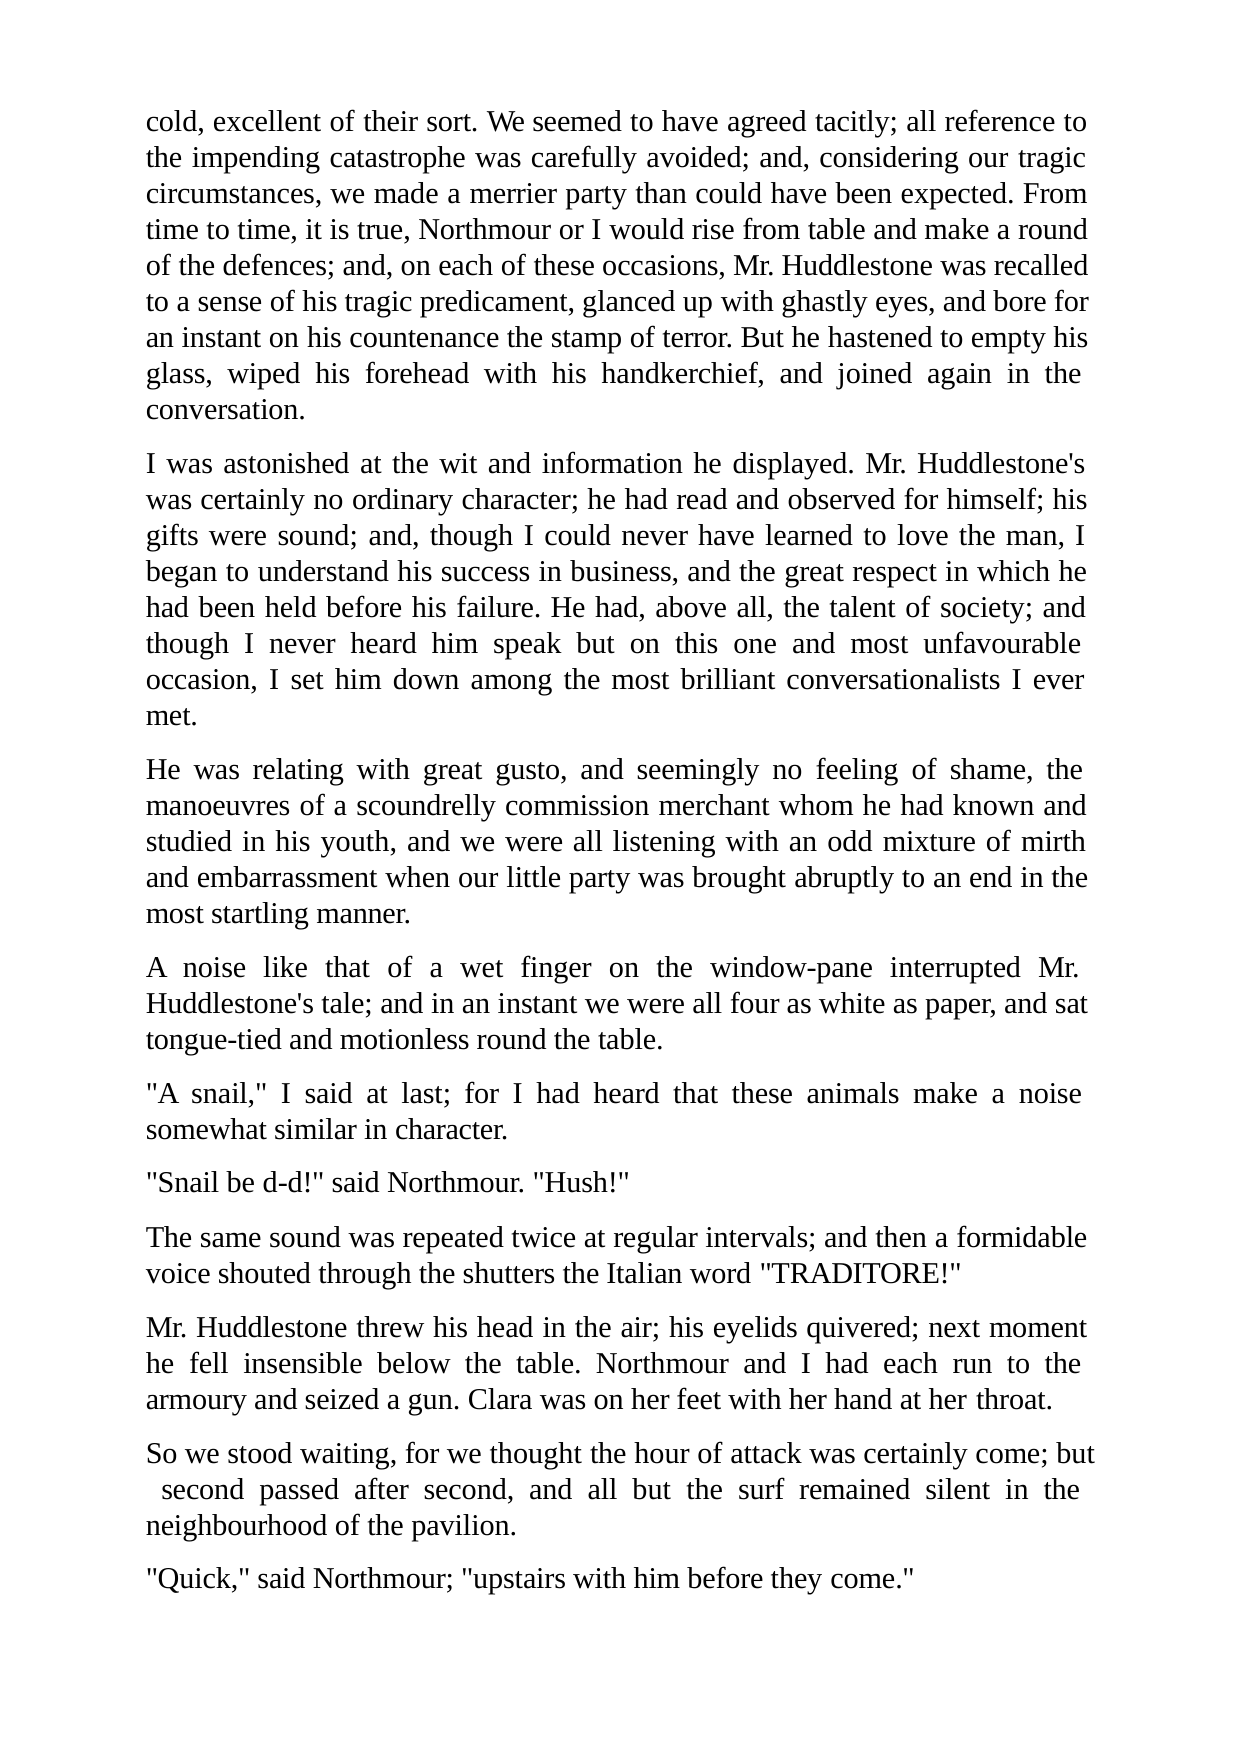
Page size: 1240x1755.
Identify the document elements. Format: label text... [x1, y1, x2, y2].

text_box cold, excellent of their sort. We seemed to have agreed tacitly; all reference to the impending catastrophe was carefully avoided; and, considering our tragic circumstances, we made a merrier party than could have been expected. From time to time, it is true, Northmour or I would rise from table and make a round of the defences; and, on each of these occasions, Mr. Huddlestone was recalled to a sense of his tragic predicament, glanced up with ghastly eyes, and bore for an instant on his countenance the stamp of terror. But he hastened to empty his glass, wiped his forehead with his handkerchief, and joined again in the conversation. I was astonished at the wit and information he displayed. Mr. Huddlestone's was certainly no ordinary character; he had read and observed for himself; his gifts were sound; and, though I could never have learned to love the man, I began to understand his success in business, and the great respect in which he had been held before his failure. He had, above all, the talent of society; and though I never heard him speak but on this one and most unfavourable occasion, I set him down among the most brilliant conversationalists I ever met. He was relating with great gusto, and seemingly no feeling of shame, the manoeuvres of a scoundrelly commission merchant whom he had known and studied in his youth, and we were all listening with an odd mixture of mirth and embarrassment when our little party was brought abruptly to an end in the most startling manner. A noise like that of a wet finger on the window-pane interrupted Mr. Huddlestone's tale; and in an instant we were all four as white as paper, and sat tongue-tied and motionless round the table. "A snail," I said at last; for I had heard that these animals make a noise somewhat similar in character. "Snail be d-d!" said Northmour. "Hush!" The same sound was repeated twice at regular intervals; and then a formidable voice shouted through the shutters the Italian word "TRADITORE!" Mr. Huddlestone threw his head in the air; his eyelids quivered; next moment he fell insensible below the table. Northmour and I had each run to the armoury and seized a gun. Clara was on her feet with her hand at her throat. So we stood waiting, for we thought the hour of attack was certainly come; but second passed after second, and all but the surf remained silent in the neighbourhood of the pavilion. "Quick," said Northmour; "upstairs with him before they come." [143, 98, 1097, 1595]
